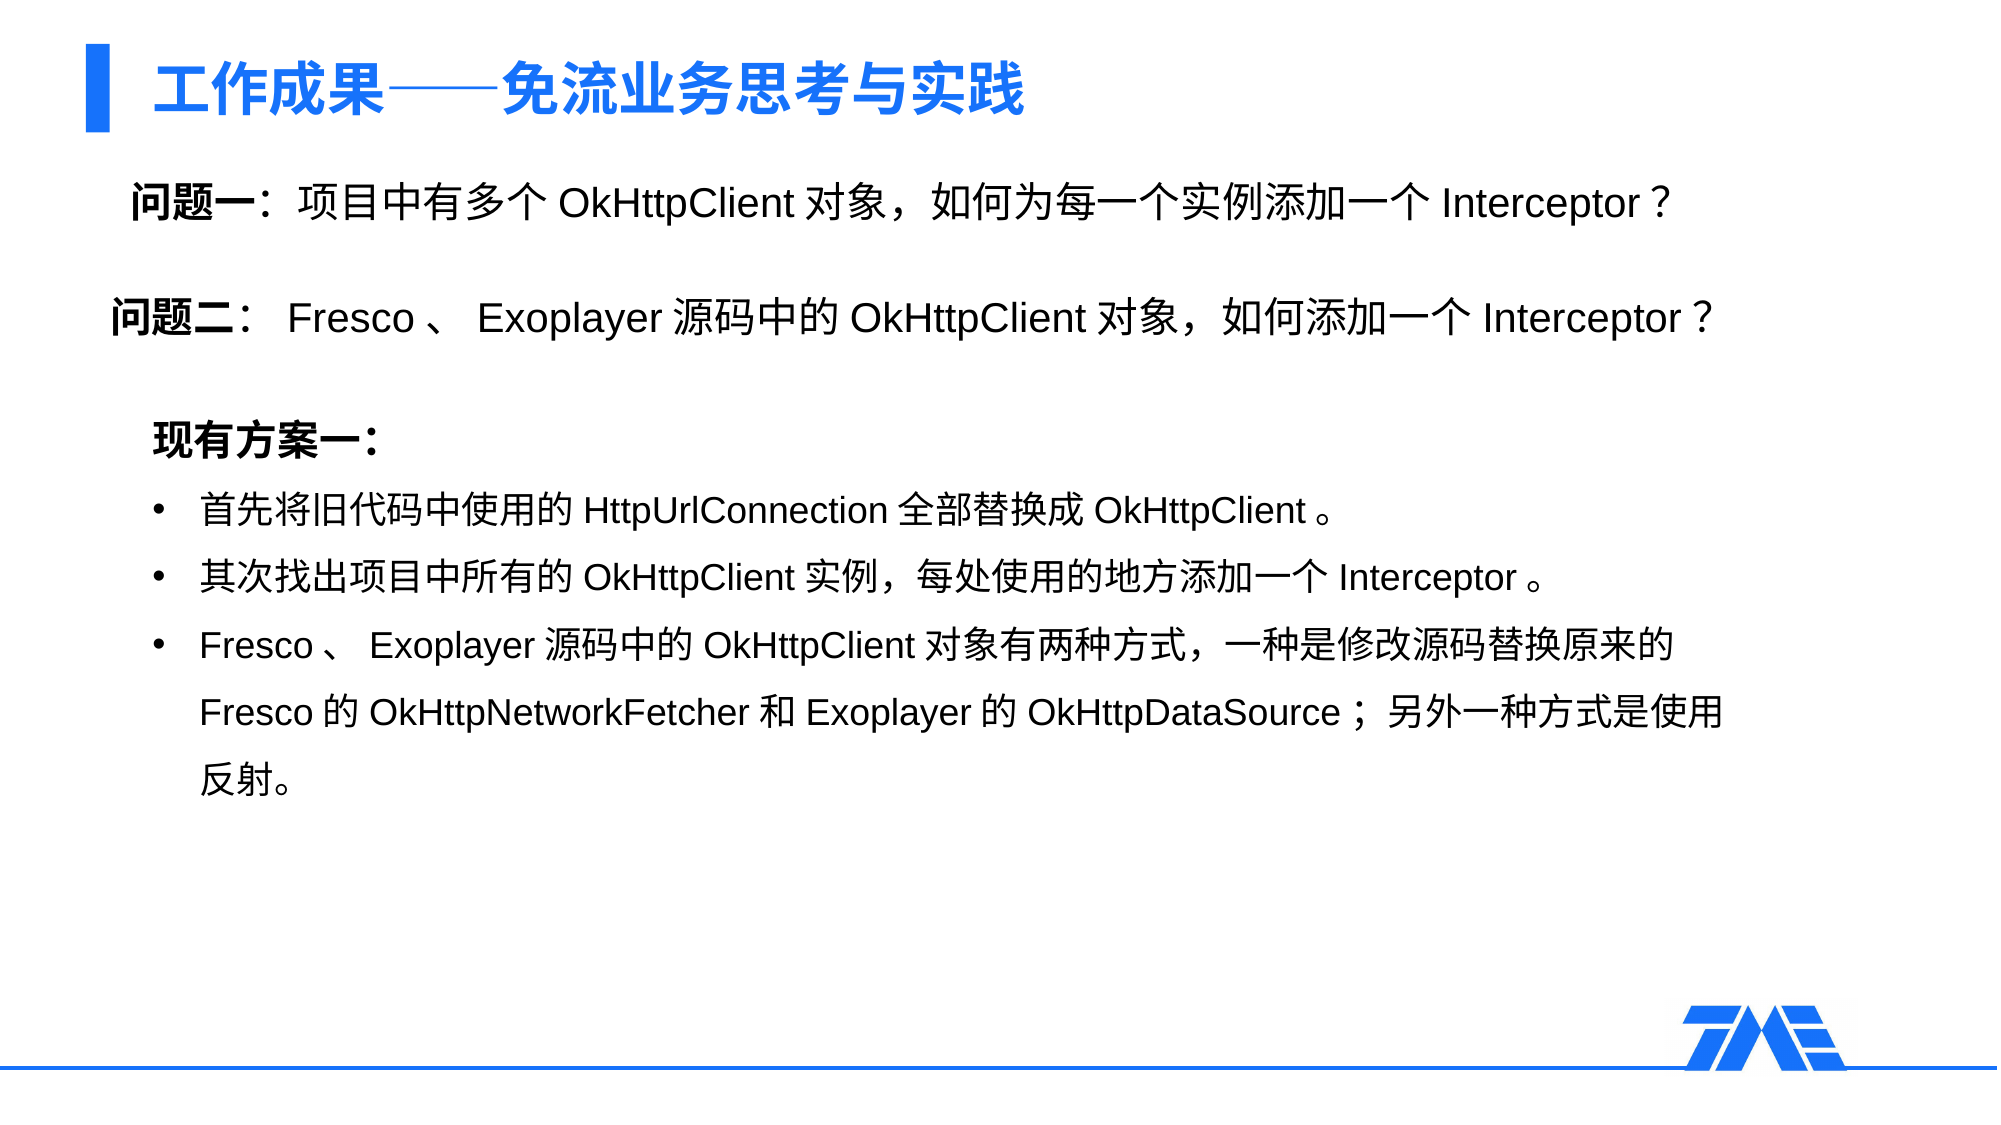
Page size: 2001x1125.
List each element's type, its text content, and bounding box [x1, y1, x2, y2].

text_box 问题一：项目中有多个OkHttpClient对象，如何为每一个实例添加一个Interceptor？ [115, 168, 1708, 234]
title 工作成果——免流业务思考与实践 [137, 0, 1858, 193]
picture [1664, 998, 1858, 1077]
text_box 问题二：Fresco、Exoplayer源码中的OkHttpClient对象，如何添加一个Interceptor？ [95, 283, 1749, 349]
text_box 现有方案一： 首先将旧代码中使用的HttpUrlConnection全部替换成OkHttpClient。 其次找出项目中所有的OkHttpClient实例，每处使用的地方添加一个Interceptor。 Fresco、Exoplayer源码中的OkHttpClient对象有两种方式，一种是修改源码替换原来的Fresco的OkHttpNetworkFetcher和Exoplayer的OkHttpDataSource；另外一种方式是使用反射。 [137, 380, 1766, 809]
